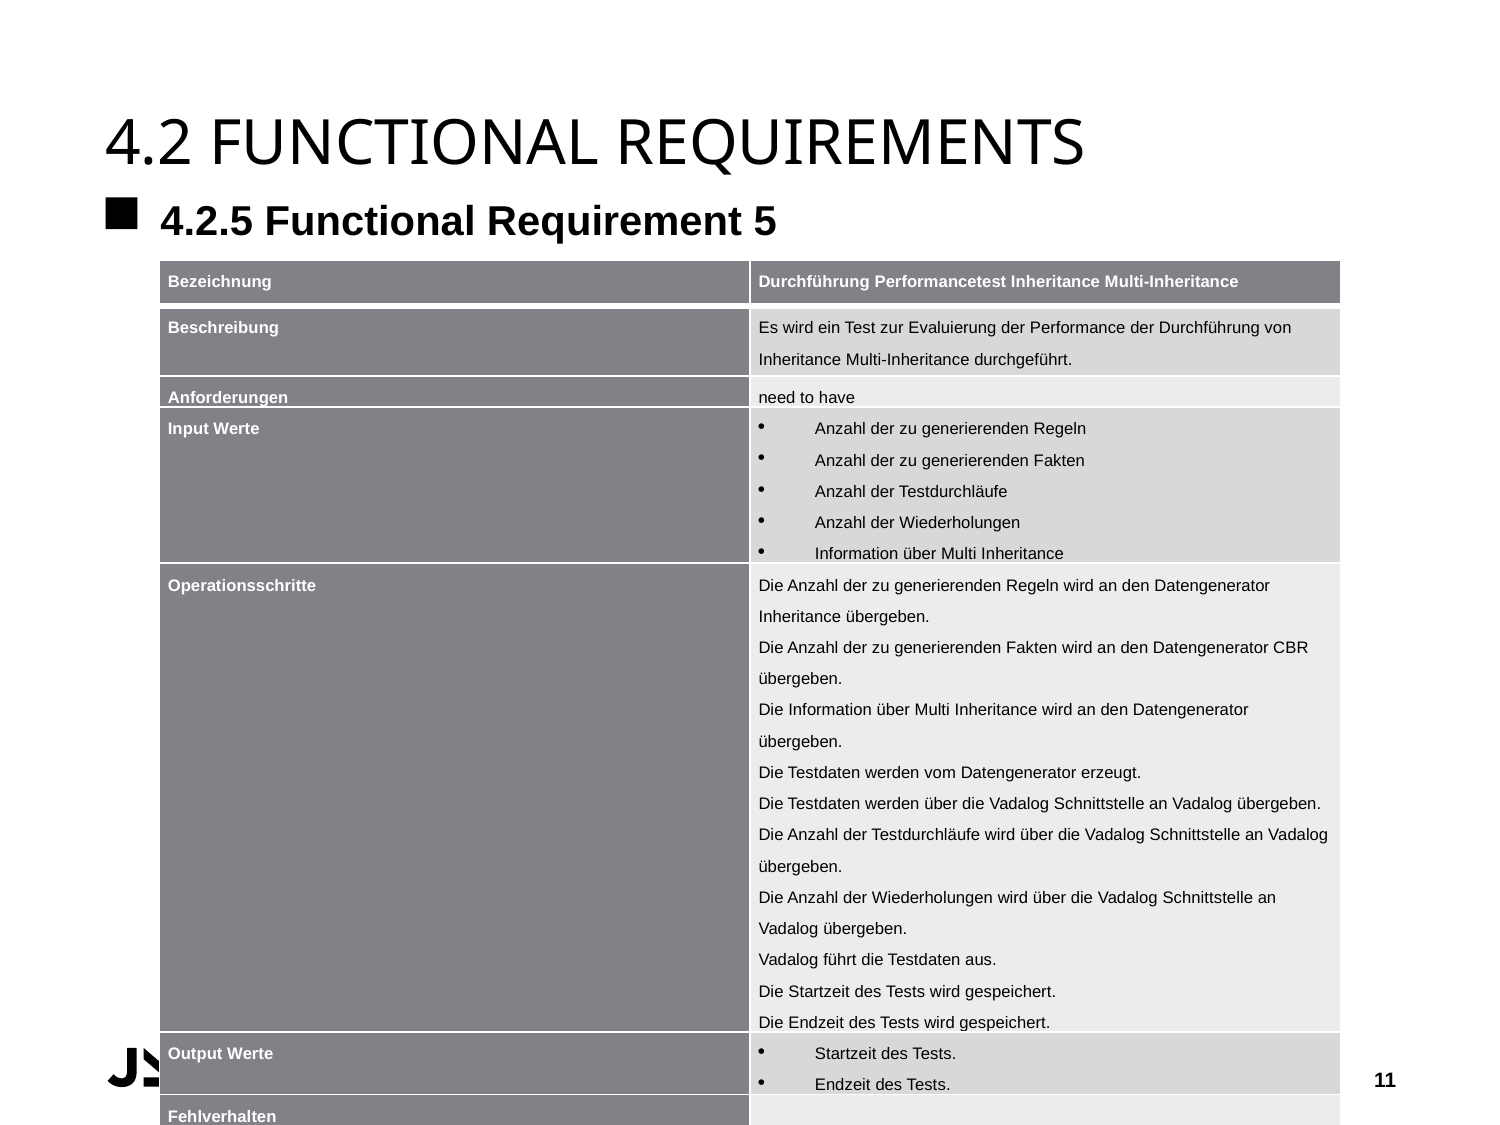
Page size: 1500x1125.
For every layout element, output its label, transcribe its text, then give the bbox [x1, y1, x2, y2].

title 4.2 Functional Requirements [90, 106, 1393, 261]
table_cell Anzahl der zu generierenden Regeln Anzahl der zu generierenden Fakten Anzahl der Testdurchläufe Anzahl der Wiederholungen Information über Multi Inheritance [751, 408, 1340, 562]
table_cell Die Anzahl der zu generierenden Regeln wird an den Datengenerator Inheritance übergeben. Die Anzahl der zu generierenden Fakten wird an den Datengenerator CBR übergeben. Die Information über Multi Inheritance wird an den Datengenerator übergeben. Die Testdaten werden vom Datengenerator erzeugt. Die Testdaten werden über die Vadalog Schnittstelle an Vadalog übergeben. Die Anzahl der Testdurchläufe wird über die Vadalog Schnittstelle an Vadalog übergeben. Die Anzahl der Wiederholungen wird über die Vadalog Schnittstelle an Vadalog übergeben. Vadalog führt die Testdaten aus. Die Startzeit des Tests wird gespeichert. Die Endzeit des Tests wird gespeichert. [751, 564, 1340, 1031]
table_cell Output Werte [160, 1033, 749, 1094]
table_cell Input Werte [160, 408, 749, 562]
table_cell Es wird ein Test zur Evaluierung der Performance der Durchführung von Inheritance Multi-Inheritance durchgeführt. [751, 309, 1340, 375]
slide_number 11 [1341, 1049, 1412, 1109]
table_cell Operationsschritte [160, 564, 749, 1031]
table_cell Beschreibung [160, 309, 749, 375]
table_cell Fehlverhalten [160, 1095, 749, 1125]
table_header Bezeichnung [160, 261, 749, 303]
table_cell need to have [751, 377, 1340, 406]
list 4.2.5 Functional Requirement 5 [92, 183, 1393, 865]
table_cell Startzeit des Tests. Endzeit des Tests. [751, 1033, 1340, 1094]
table_cell Anforderungen [160, 377, 749, 406]
table_header Durchführung Performancetest Inheritance Multi-Inheritance [751, 261, 1340, 303]
table_cell [751, 1095, 1340, 1125]
